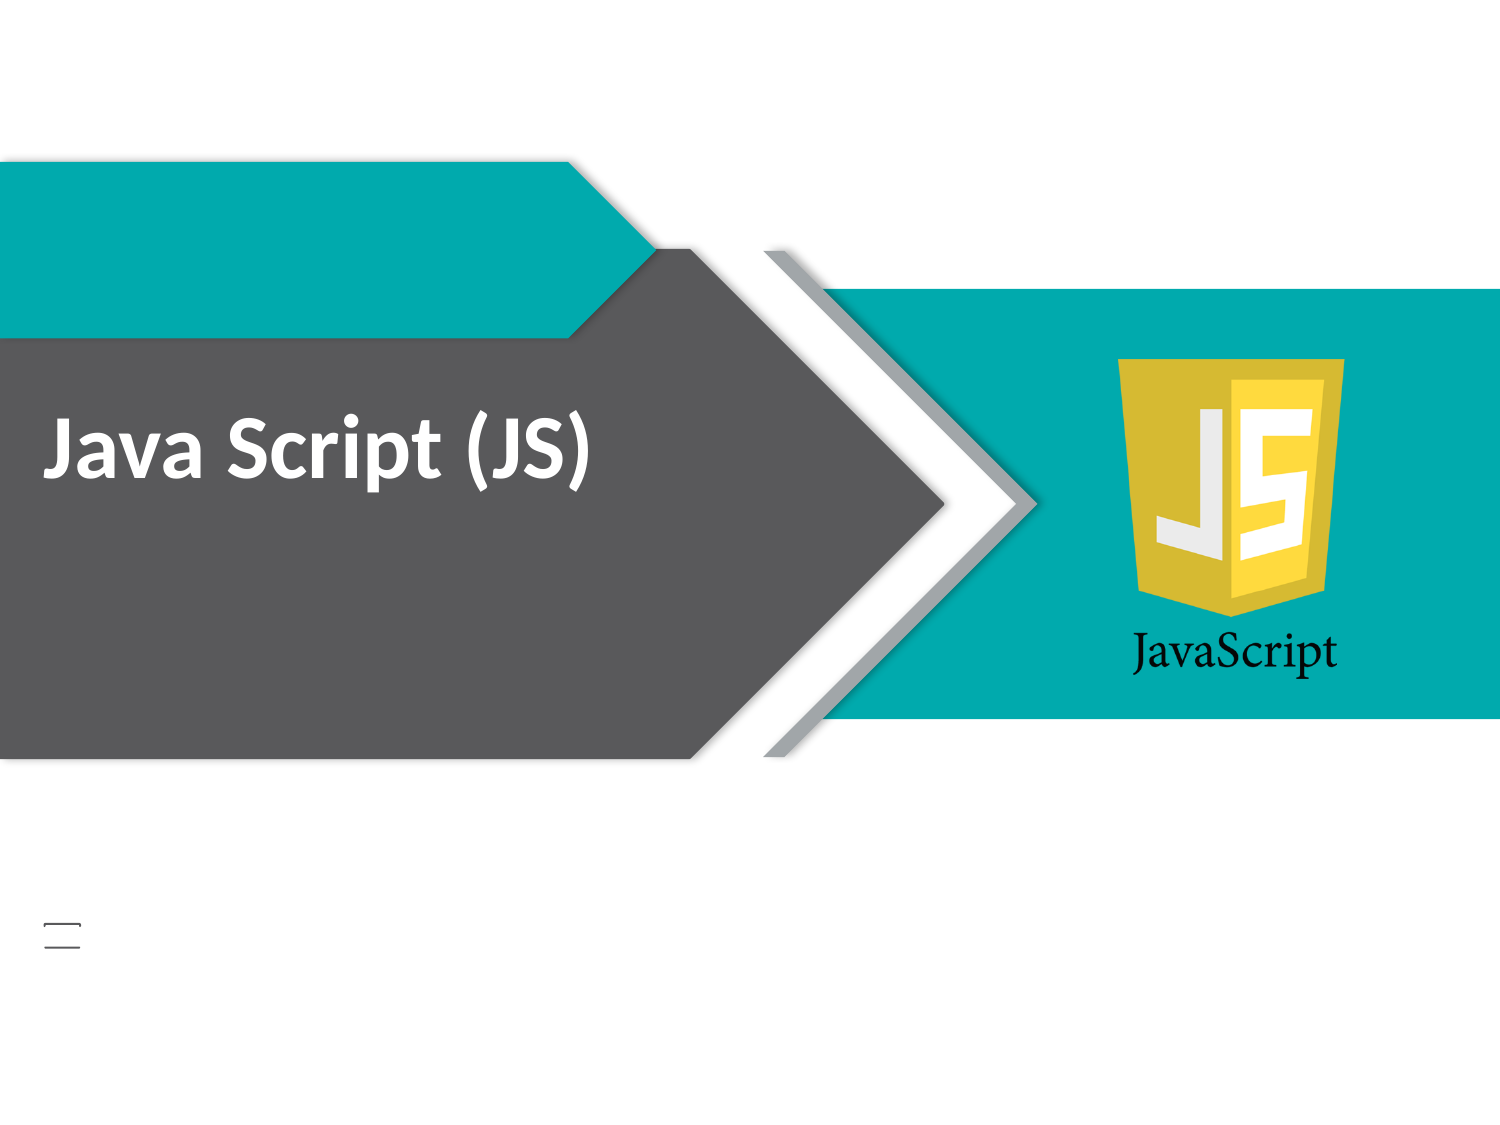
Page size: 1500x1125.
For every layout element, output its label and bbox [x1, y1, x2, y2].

text_box [0, 161, 1500, 948]
picture [1062, 349, 1401, 688]
